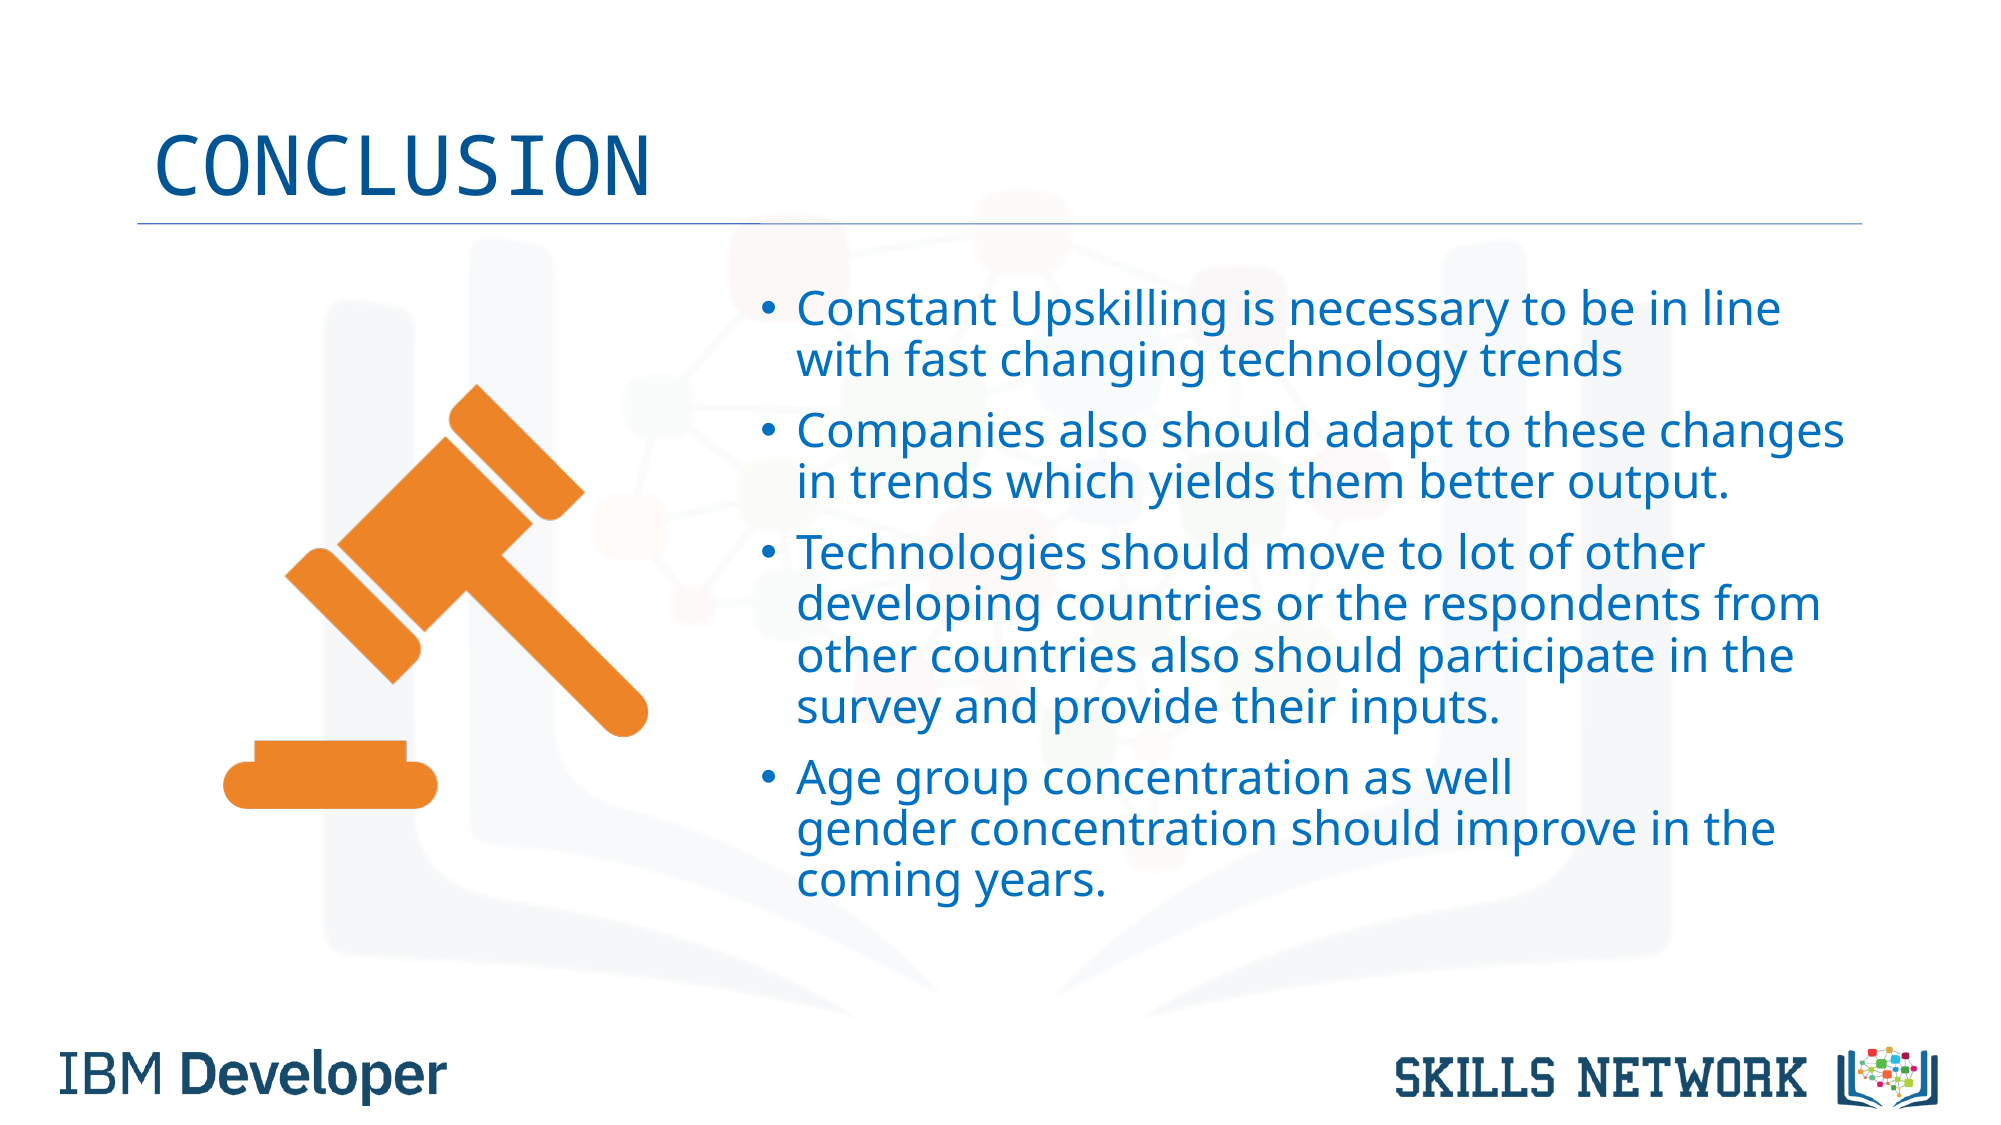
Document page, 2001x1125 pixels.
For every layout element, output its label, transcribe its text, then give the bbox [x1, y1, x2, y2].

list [184, 346, 686, 848]
list Constant Upskilling is necessary to be in line with fast changing technology trends Companies also should adapt to these changes in trends which yields them better output. Technologies should move to lot of other developing countries or the respondents from other countries also should participate in the survey and provide their inputs. Age group concentration as well gender concentration should improve in the coming years. [745, 276, 1863, 991]
title CONCLUSION [137, 59, 1863, 278]
picture [55, 1045, 459, 1108]
picture [1390, 1045, 1945, 1111]
